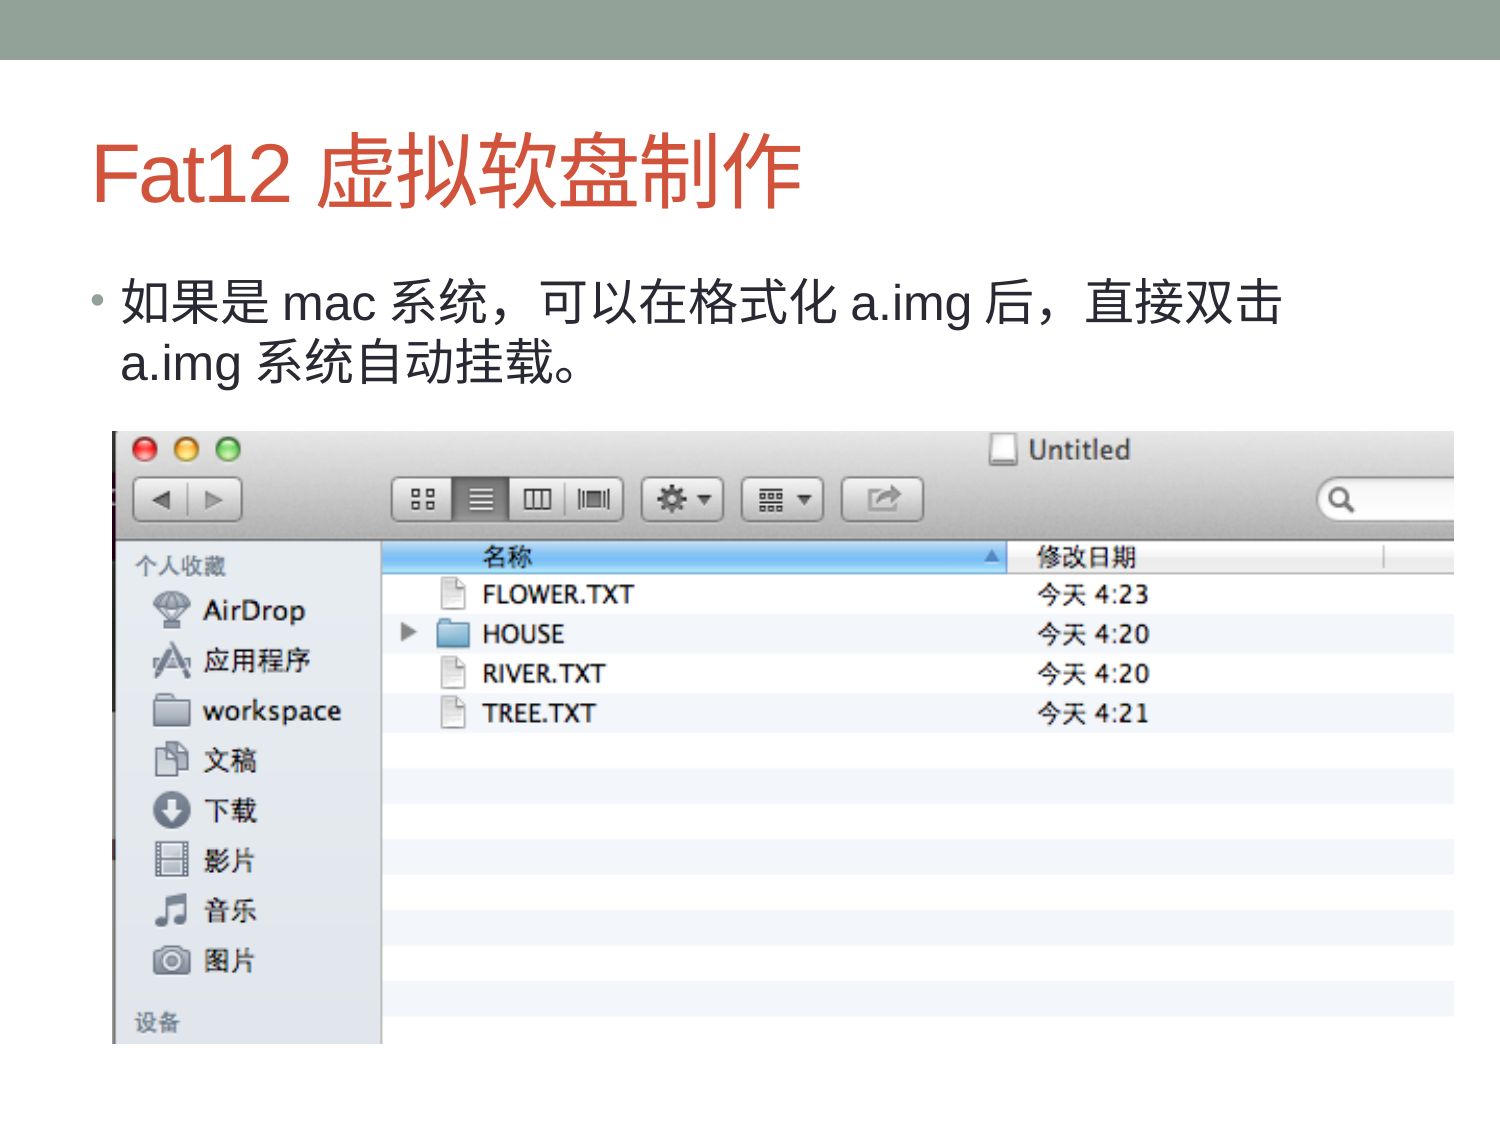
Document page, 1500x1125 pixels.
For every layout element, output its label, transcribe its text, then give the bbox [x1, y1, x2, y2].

list 如果是mac系统，可以在格式化a.img后，直接双击a.img系统自动挂载。 [75, 262, 1425, 1063]
picture [111, 431, 1454, 1045]
title Fat12虚拟软盘制作 [75, 87, 1425, 250]
